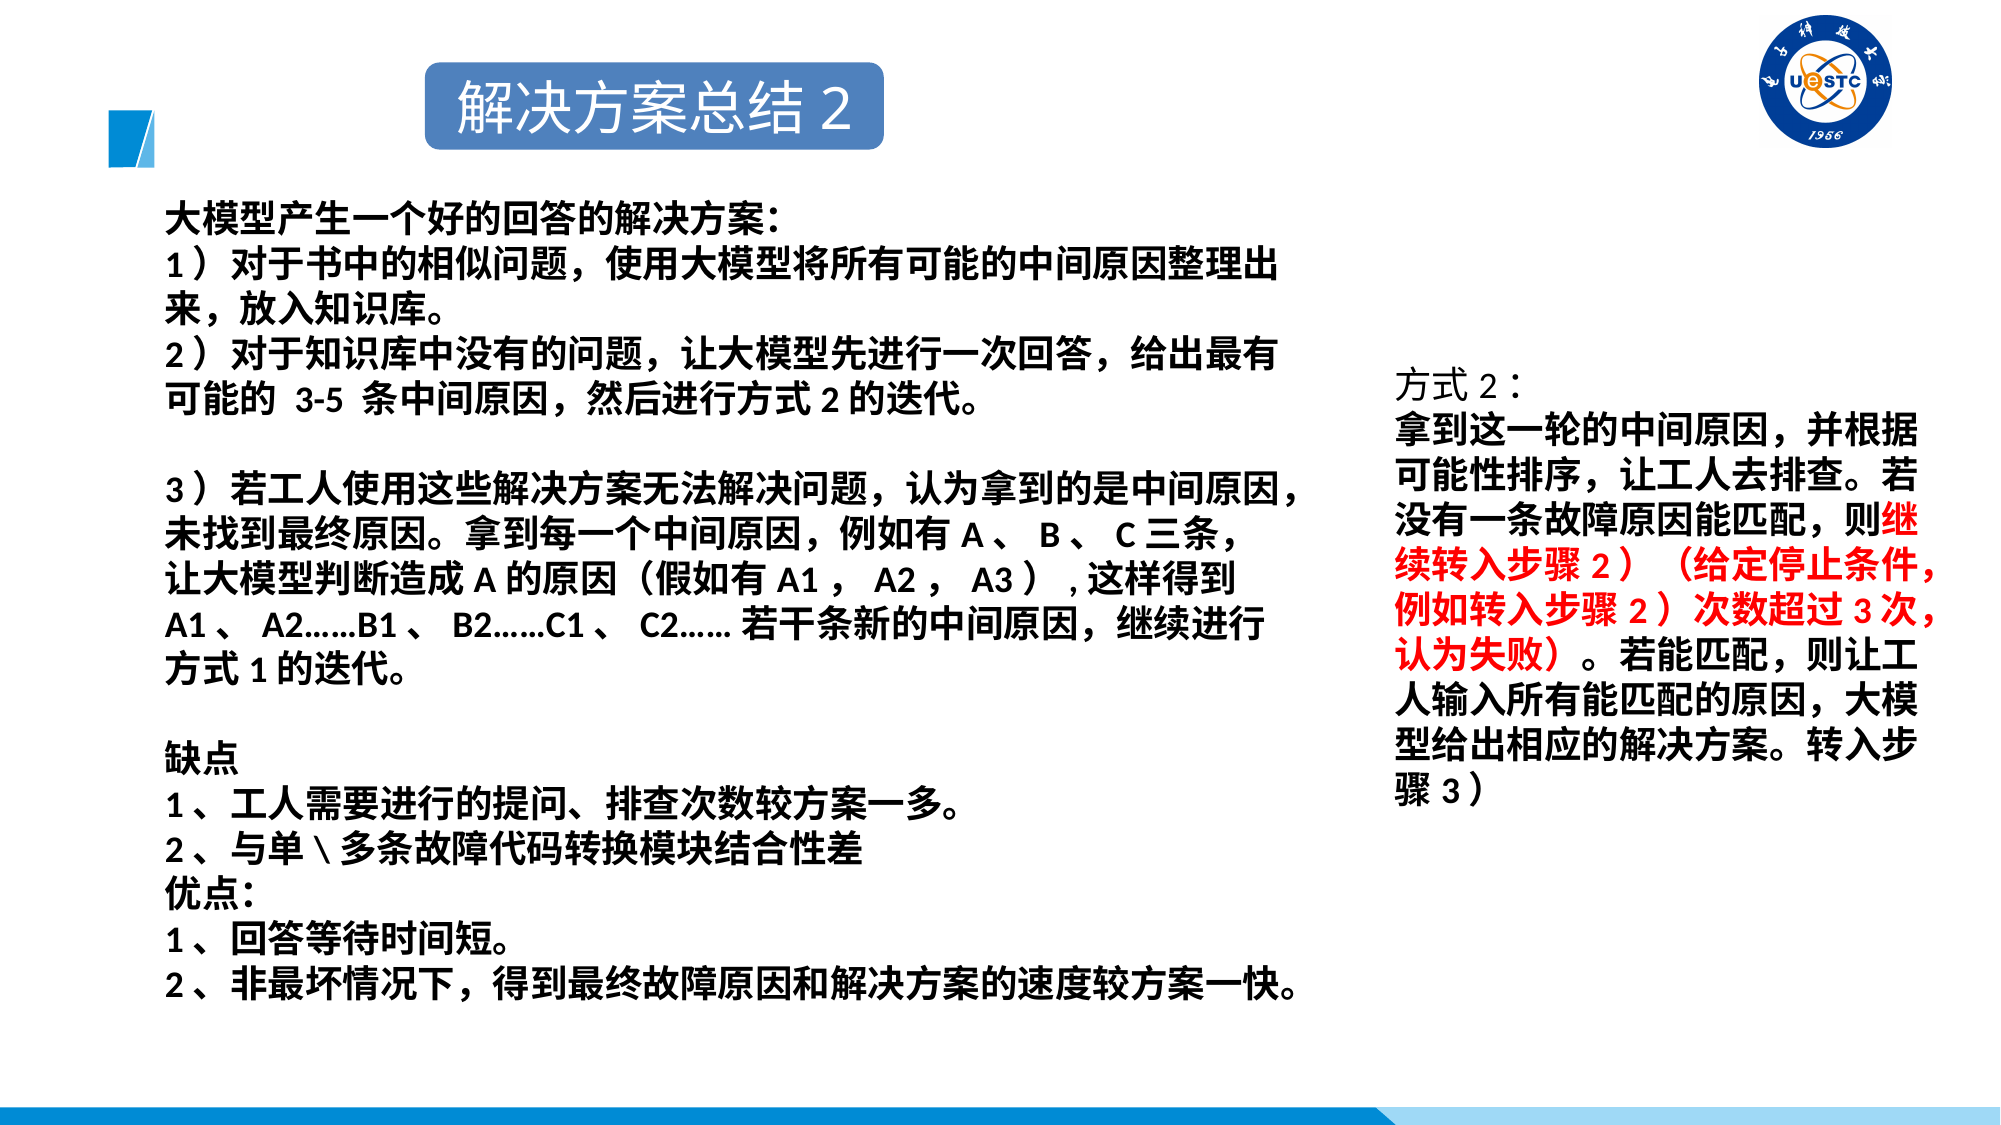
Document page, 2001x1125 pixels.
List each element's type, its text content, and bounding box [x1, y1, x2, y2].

text_box 方式2： 拿到这一轮的中间原因，并根据可能性排序，让工人去排查。若没有一条故障原因能匹配，则继续转入步骤2）（给定停止条件，例如转入步骤2）次数超过3次，认为失败）。若能匹配，则让工人输入所有能匹配的原因，大模型给出相应的解决方案。转入步骤3） [1379, 353, 1950, 909]
text_box 大模型产生一个好的回答的解决方案： 1）对于书中的相似问题，使用大模型将所有可能的中间原因整理出来，放入知识库。 2）对于知识库中没有的问题，让大模型先进行一次回答，给出最有可能的 3-5 条中间原因，然后进行方式2的迭代。 3）若工人使用这些解决方案无法解决问题，认为拿到的是中间原因，未找到最终原因。拿到每一个中间原因，例如有A、B、C三条，让大模型判断造成A的原因（假如有A1，A2，A3）,这样得到A1、A2……B1、B2……C1、C2……若干条新的中间原因，继续进行方式1的迭代。 缺点 1、工人需要进行的提问、排查次数较方案一多。 2、与单\多条故障代码转换模块结合性差 优点： 1、回答等待时间短。 2、非最坏情况下，得到最终故障原因和解决方案的速度较方案一快。 [149, 187, 1310, 1125]
picture [1759, 15, 1892, 148]
text_box 解决方案总结2 [422, 60, 886, 152]
